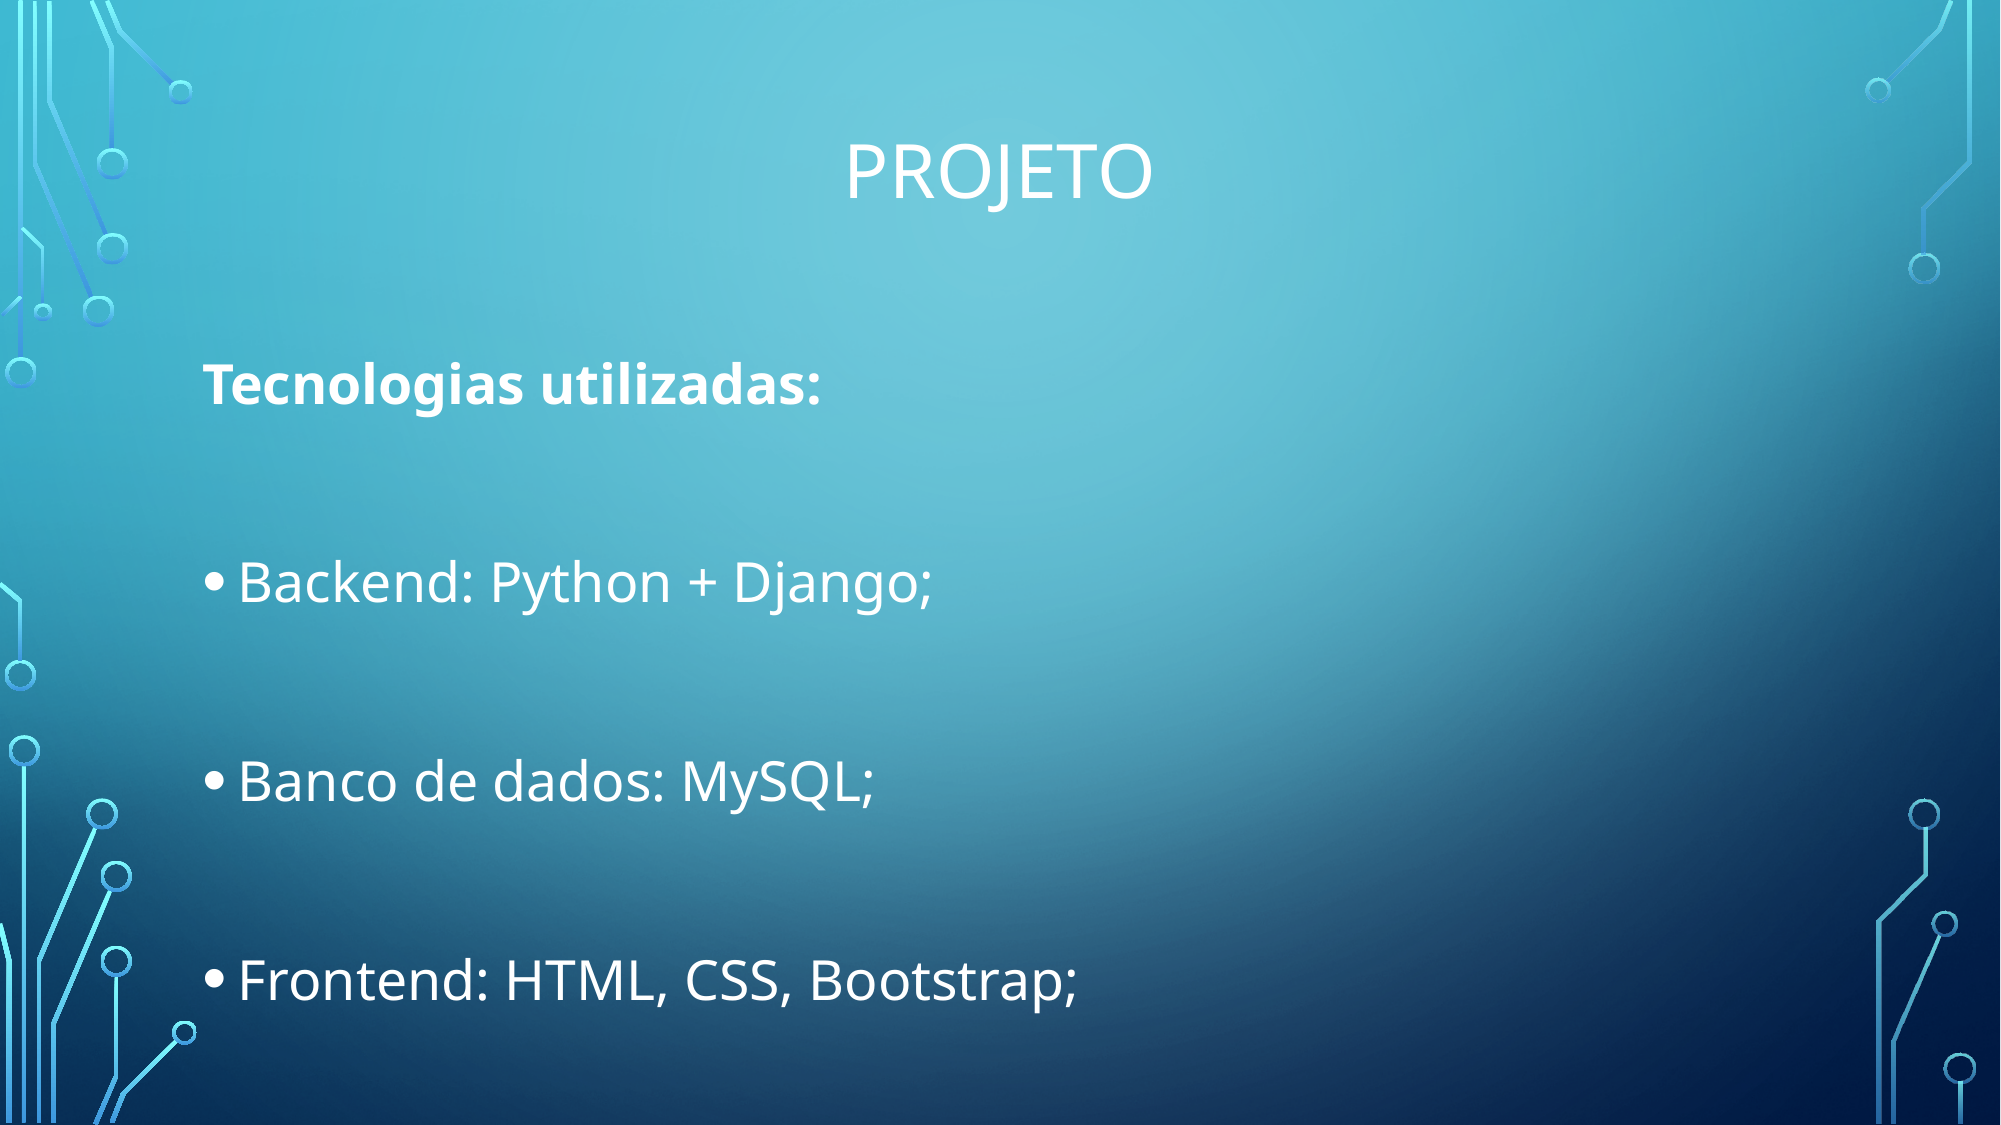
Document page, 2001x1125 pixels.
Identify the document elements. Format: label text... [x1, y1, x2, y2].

title projeto [187, 101, 1813, 248]
list Tecnologias utilizadas: Backend: Python + Django; Banco de dados: MySQL; Frontend: HTML, CSS, Bootstrap; [187, 328, 1813, 1024]
